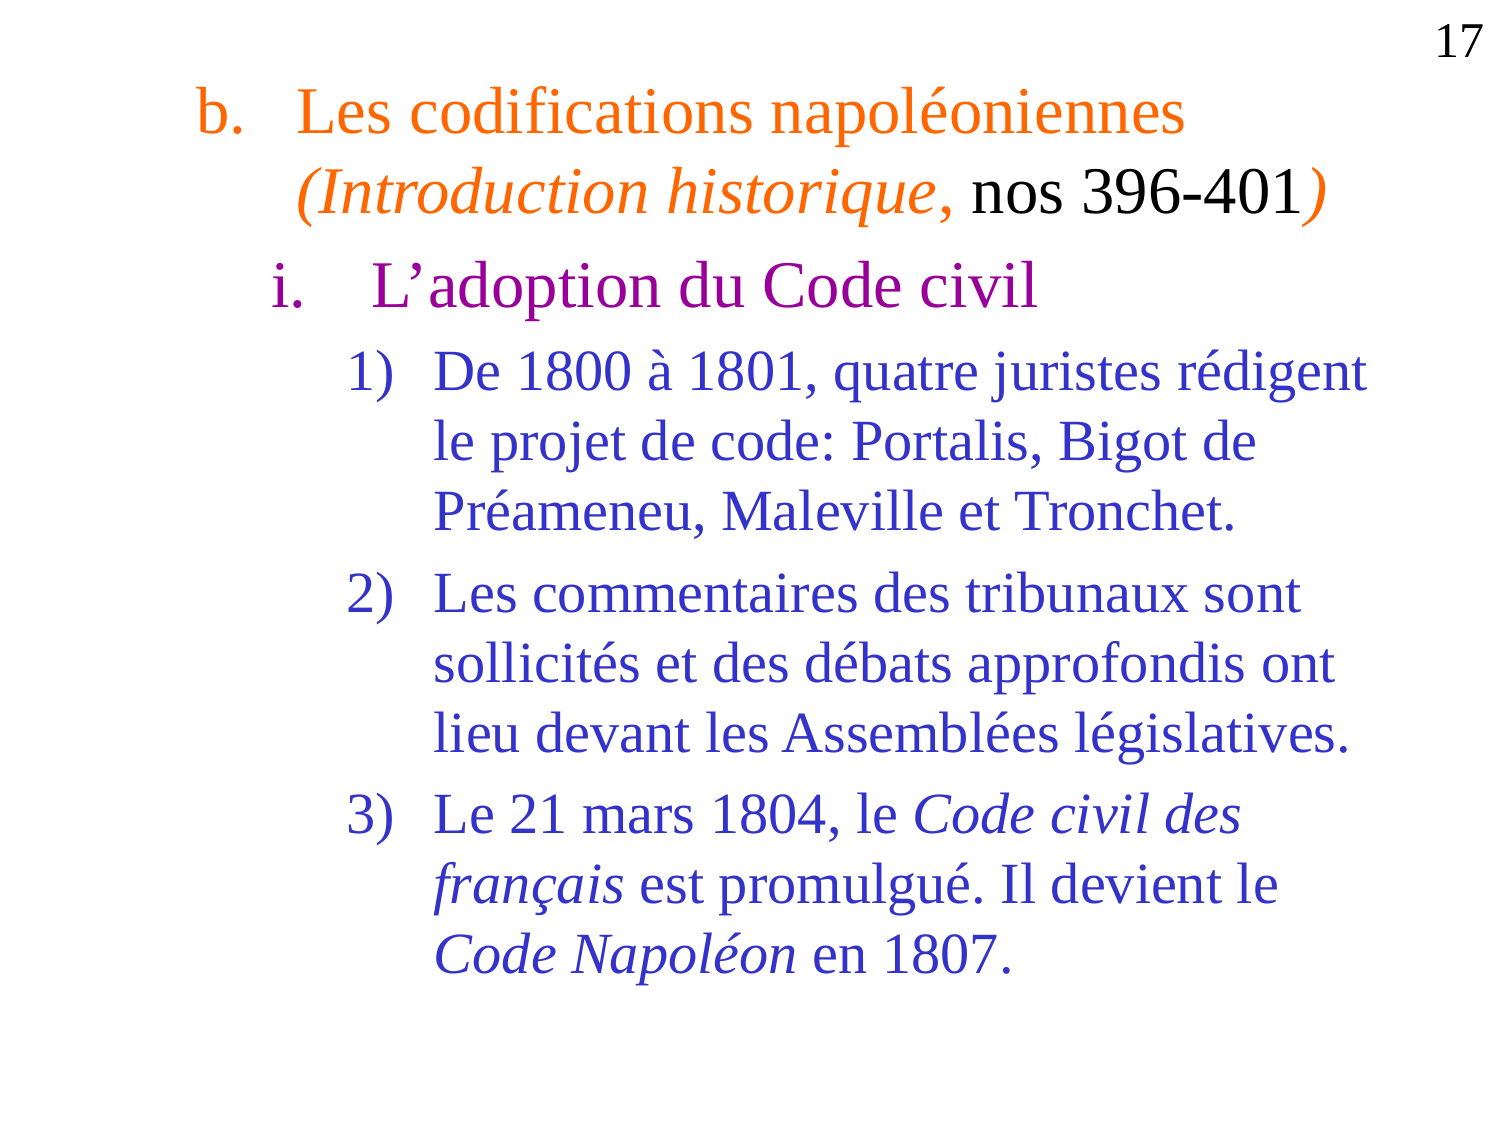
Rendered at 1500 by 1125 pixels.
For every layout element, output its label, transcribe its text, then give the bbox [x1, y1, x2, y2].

slide_number 17 [1387, 0, 1500, 63]
list Les codifications napoléoniennes (Introduction historique, nos 396-401) L’adoption du Code civil De 1800 à 1801, quatre juristes rédigent le projet de code: Portalis, Bigot de Préameneu, Maleville et Tronchet. Les commentaires des tribunaux sont sollicités et des débats approfondis ont lieu devant les Assemblées législatives. Le 21 mars 1804, le Code civil des français est promulgué. Il devient le Code Napoléon en 1807. [106, 59, 1388, 1094]
